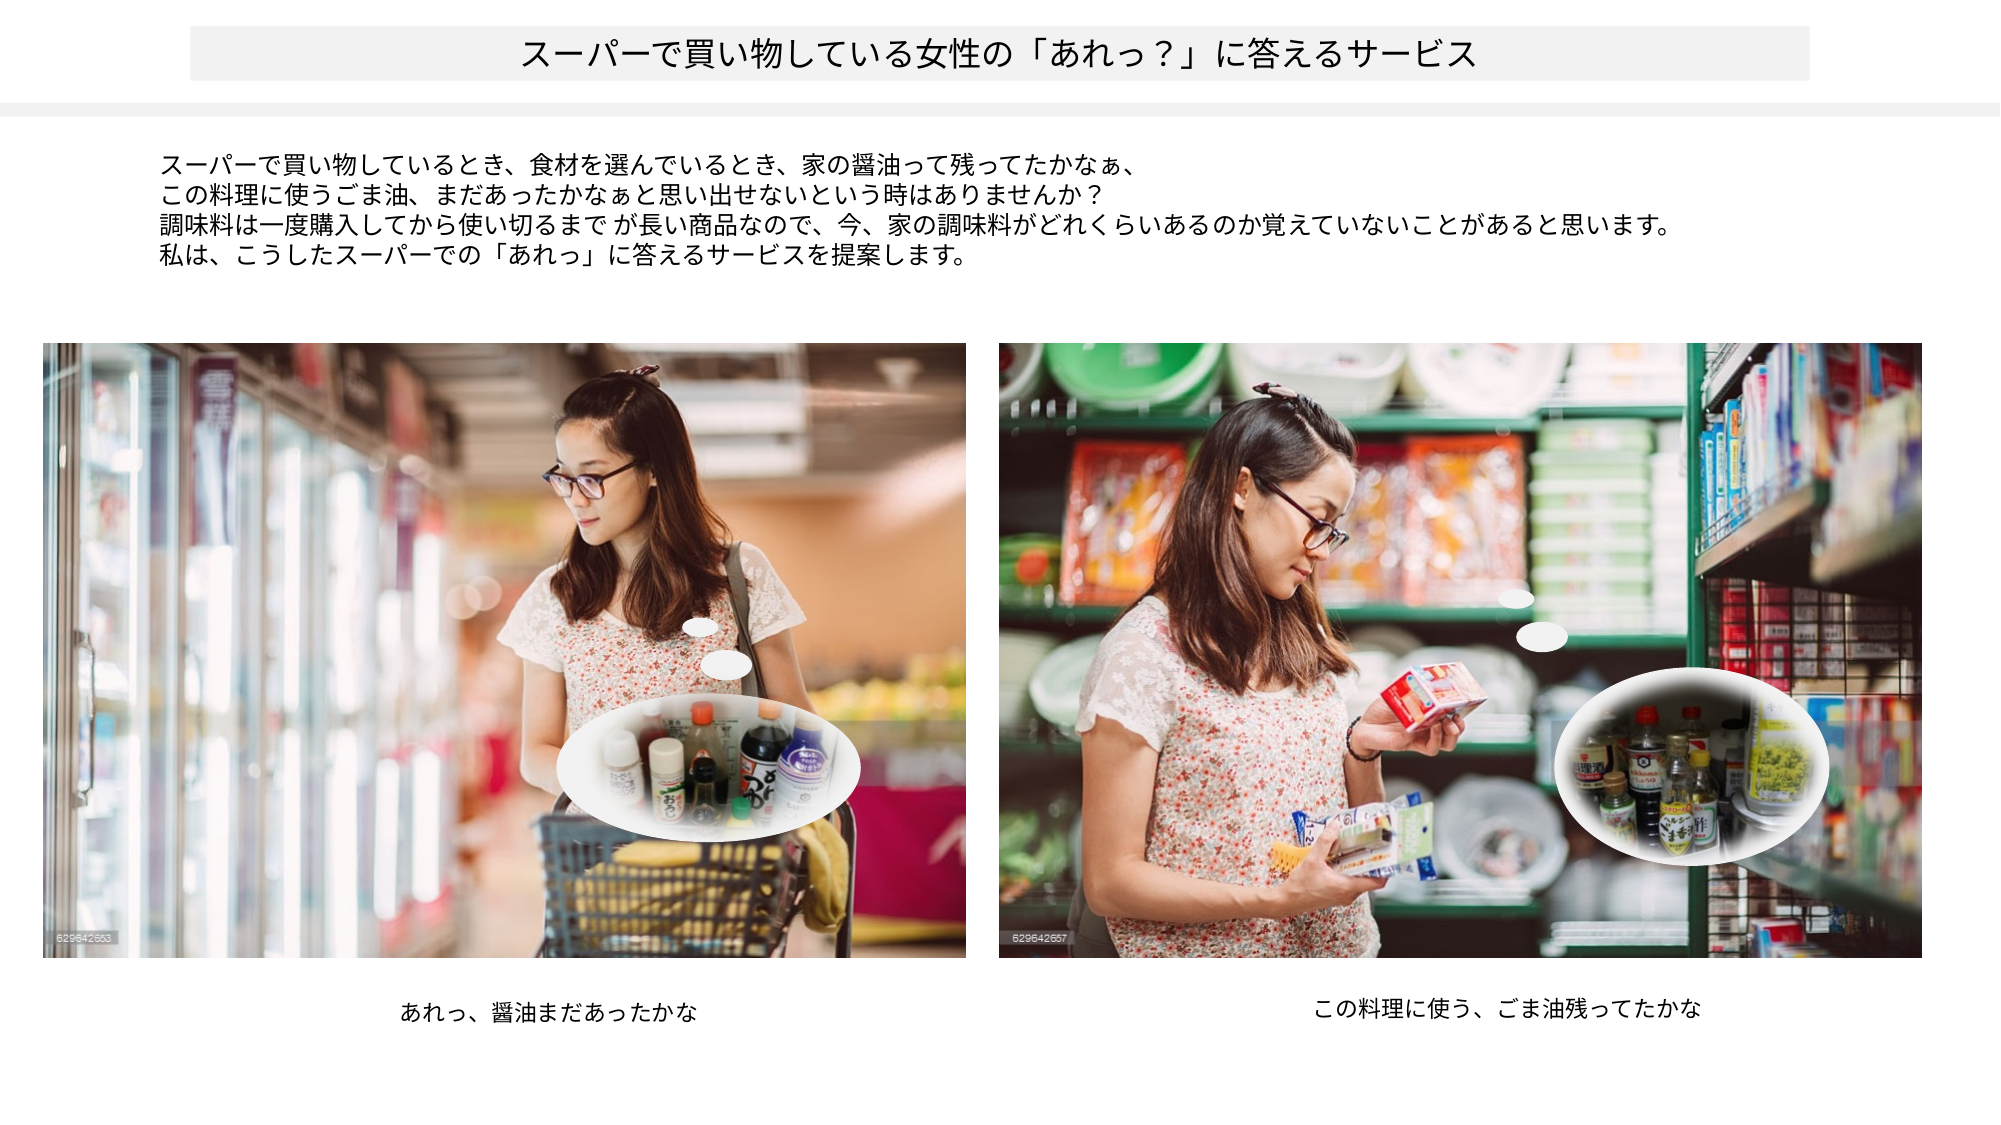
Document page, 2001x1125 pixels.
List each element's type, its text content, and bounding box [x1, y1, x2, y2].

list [43, 343, 966, 958]
text_box この料理に使う、ごま油残ってたかな [1206, 987, 1810, 1030]
text_box あれっ、醤油まだあったかな [384, 991, 714, 1034]
picture [999, 343, 1922, 958]
text_box スーパーで買い物しているとき、食材を選んでいるとき、家の醤油って残ってたかなぁ、 この料理に使うごま油、まだあったかなぁと思い出せないという時はありませんか？ 調味料は一度購入してから使い切るまで が長い商品なので、今、家の調味料がどれくらいあるのか覚えていないことがあると思います。 私は、こうしたスーパーでの「あれっ」に答えるサービスを提案します。 [144, 142, 1700, 278]
picture [572, 667, 867, 851]
text_box スーパーで買い物している女性の「あれっ？」に答えるサービス [190, 25, 1810, 81]
